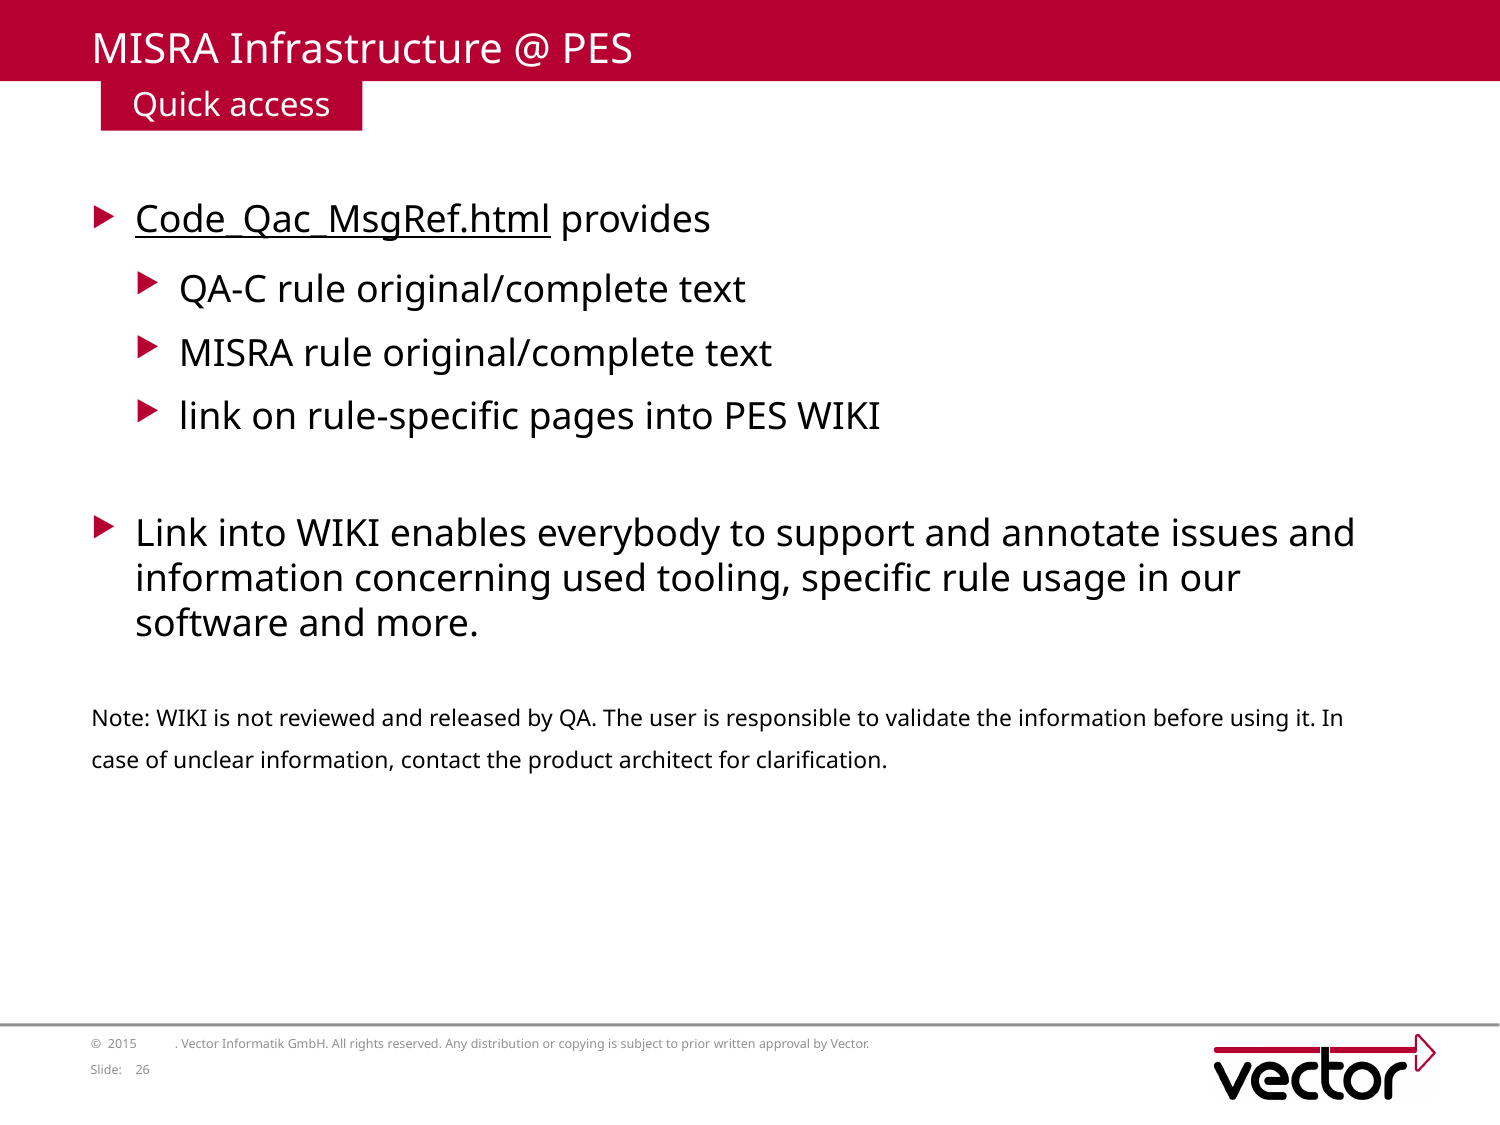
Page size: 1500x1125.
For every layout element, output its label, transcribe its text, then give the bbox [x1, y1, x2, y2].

title MISRA Infrastructure @ PES [91, 14, 1287, 80]
list Code_Qac_MsgRef.html provides QA-C rule original/complete text MISRA rule original/complete text link on rule-specific pages into PES WIKI Link into WIKI enables everybody to support and annotate issues and information concerning used tooling, specific rule usage in our software and more. Note: WIKI is not reviewed and released by QA. The user is responsible to validate the information before using it. In case of unclear information, contact the product architect for clarification. [91, 187, 1391, 955]
text_box Quick access [100, 76, 363, 131]
picture [1214, 1034, 1436, 1100]
